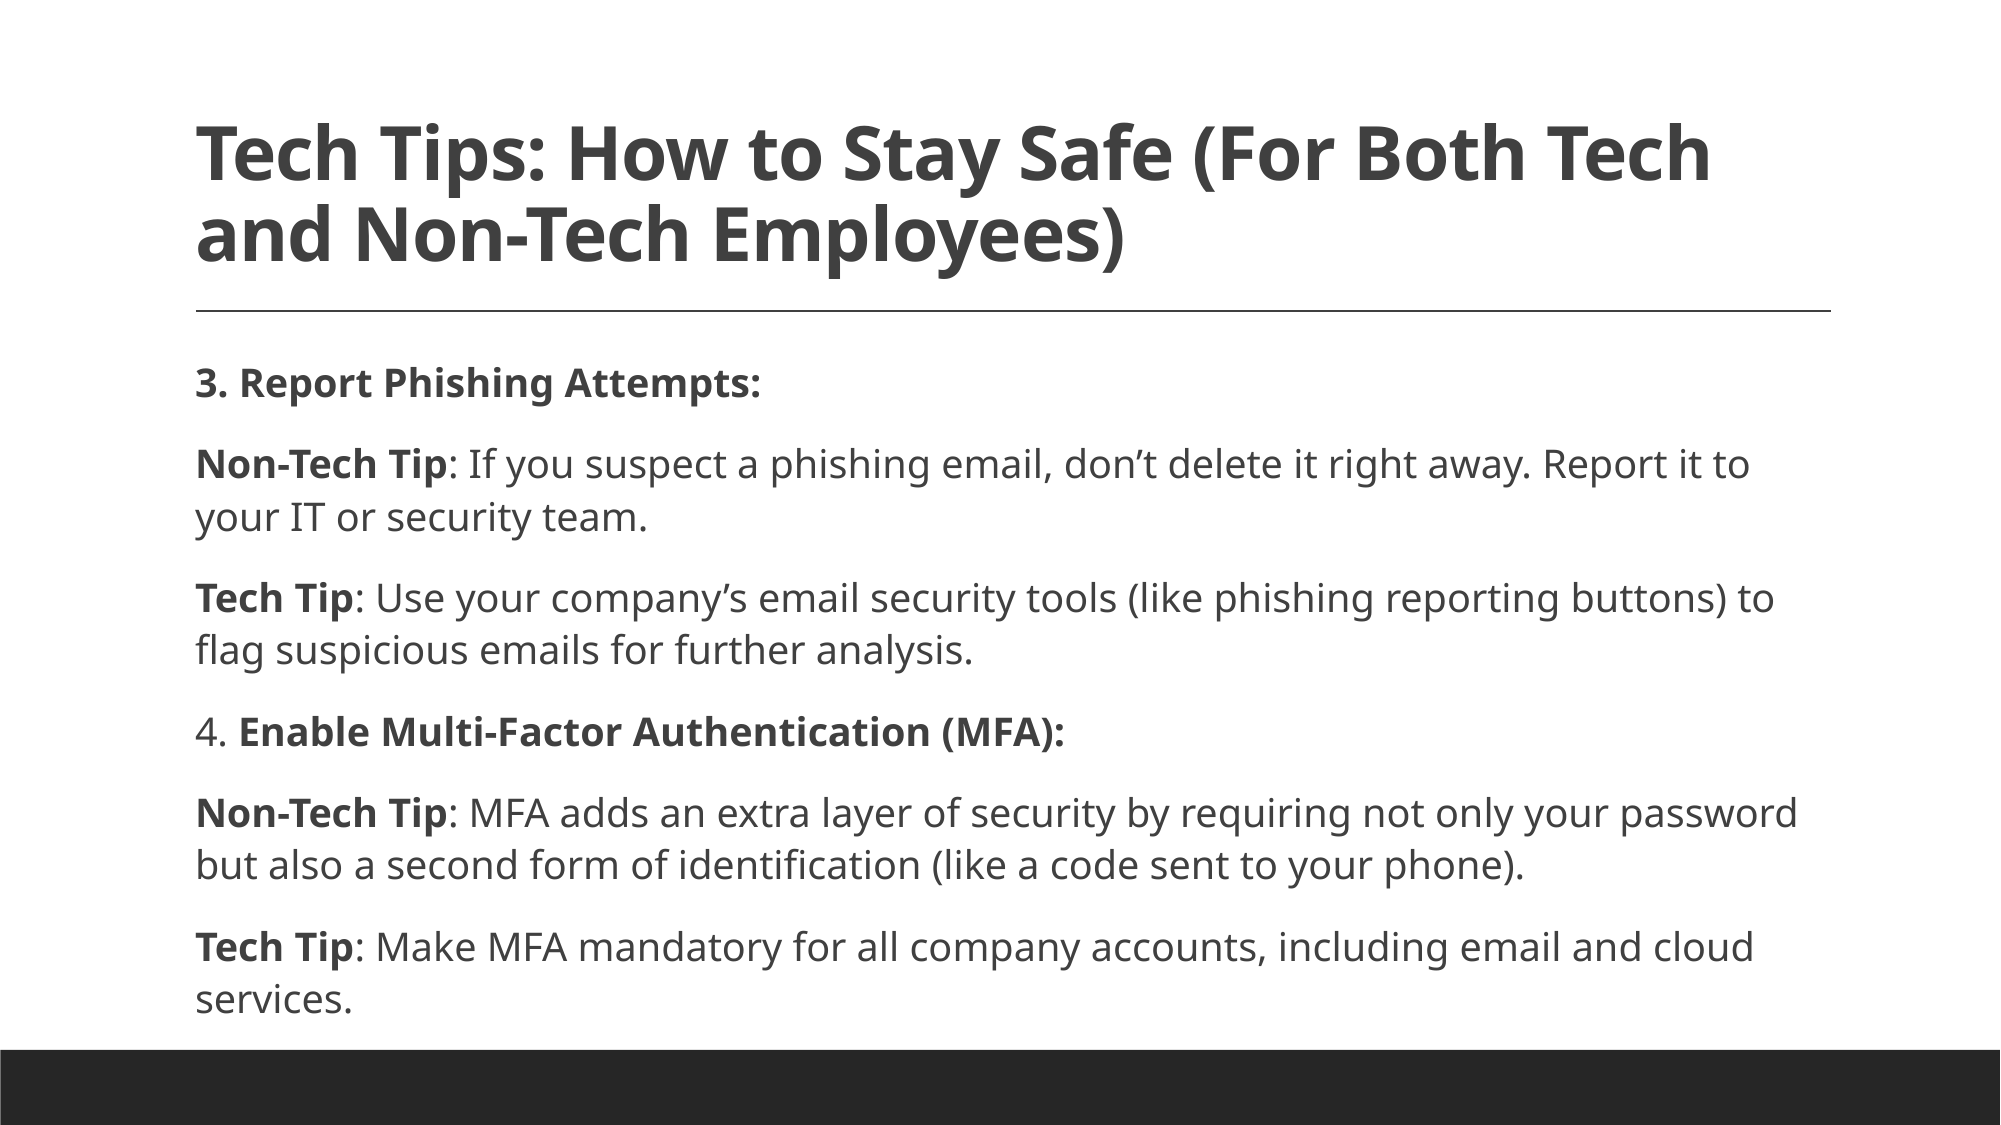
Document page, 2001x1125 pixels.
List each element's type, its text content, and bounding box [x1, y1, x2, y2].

list 3. Report Phishing Attempts: Non-Tech Tip: If you suspect a phishing email, don’t delete it right away. Report it to your IT or security team. Tech Tip: Use your company’s email security tools (like phishing reporting buttons) to flag suspicious emails for further analysis. 4. Enable Multi-Factor Authentication (MFA): Non-Tech Tip: MFA adds an extra layer of security by requiring not only your password but also a second form of identification (like a code sent to your phone). Tech Tip: Make MFA mandatory for all company accounts, including email and cloud services. [180, 345, 1830, 1016]
title Tech Tips: How to Stay Safe (For Both Tech and Non-Tech Employees) [180, 47, 1830, 285]
